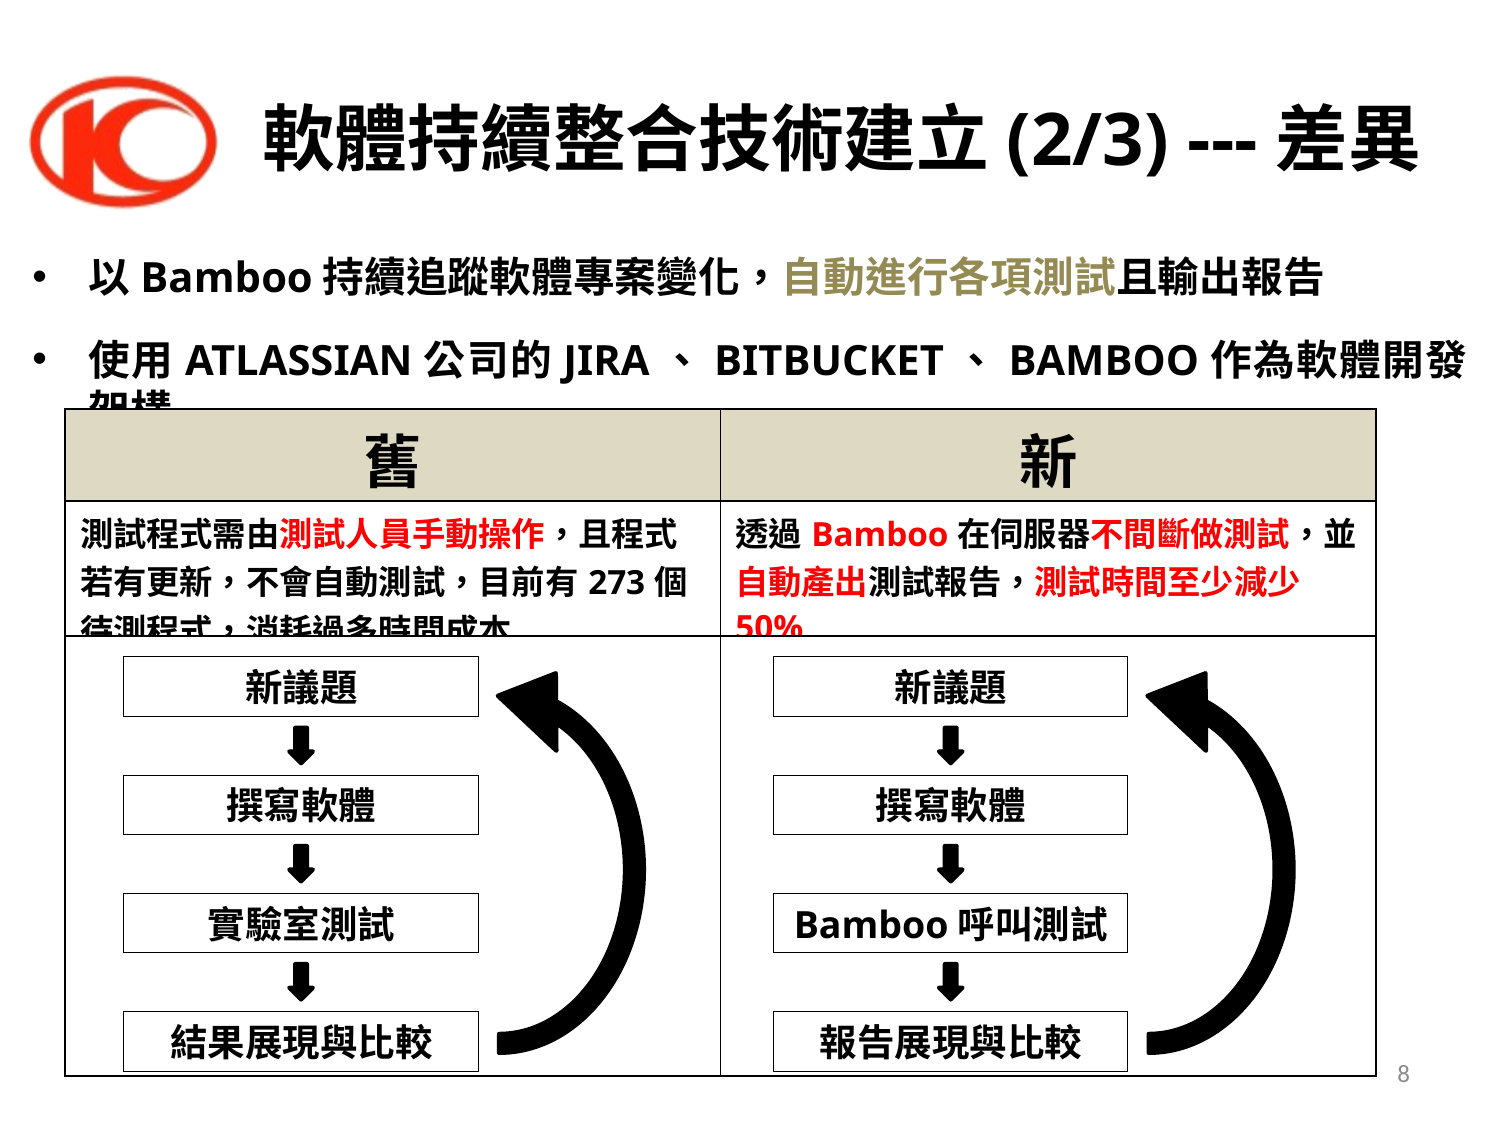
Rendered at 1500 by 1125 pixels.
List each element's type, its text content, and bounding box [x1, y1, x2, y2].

text_box 使用ATLASSIAN公司的JIRA、BITBUCKET、BAMBOO作為軟體開發架構 [17, 326, 1483, 441]
table_cell 測試程式需由測試人員手動操作，且程式若有更新，不會自動測試，目前有273個待測程式，消耗過多時間成本 [66, 502, 720, 635]
title 軟體持續整合技術建立(2/3) ---差異 [242, 42, 1441, 231]
table_cell 透過Bamboo在伺服器不間斷做測試，並自動產出測試報告，測試時間至少減少50% [721, 502, 1375, 635]
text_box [123, 656, 674, 1083]
table_cell [721, 637, 1375, 1075]
picture [0, 66, 238, 222]
text_box 以Bamboo持續追蹤軟體專案變化，自動進行各項測試且輸出報告 [17, 243, 1483, 309]
table_header 新 [721, 410, 1375, 500]
table_cell [66, 637, 720, 1075]
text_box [773, 656, 1324, 1083]
slide_number 8 [1074, 1042, 1425, 1103]
table_header 舊 [66, 410, 720, 500]
